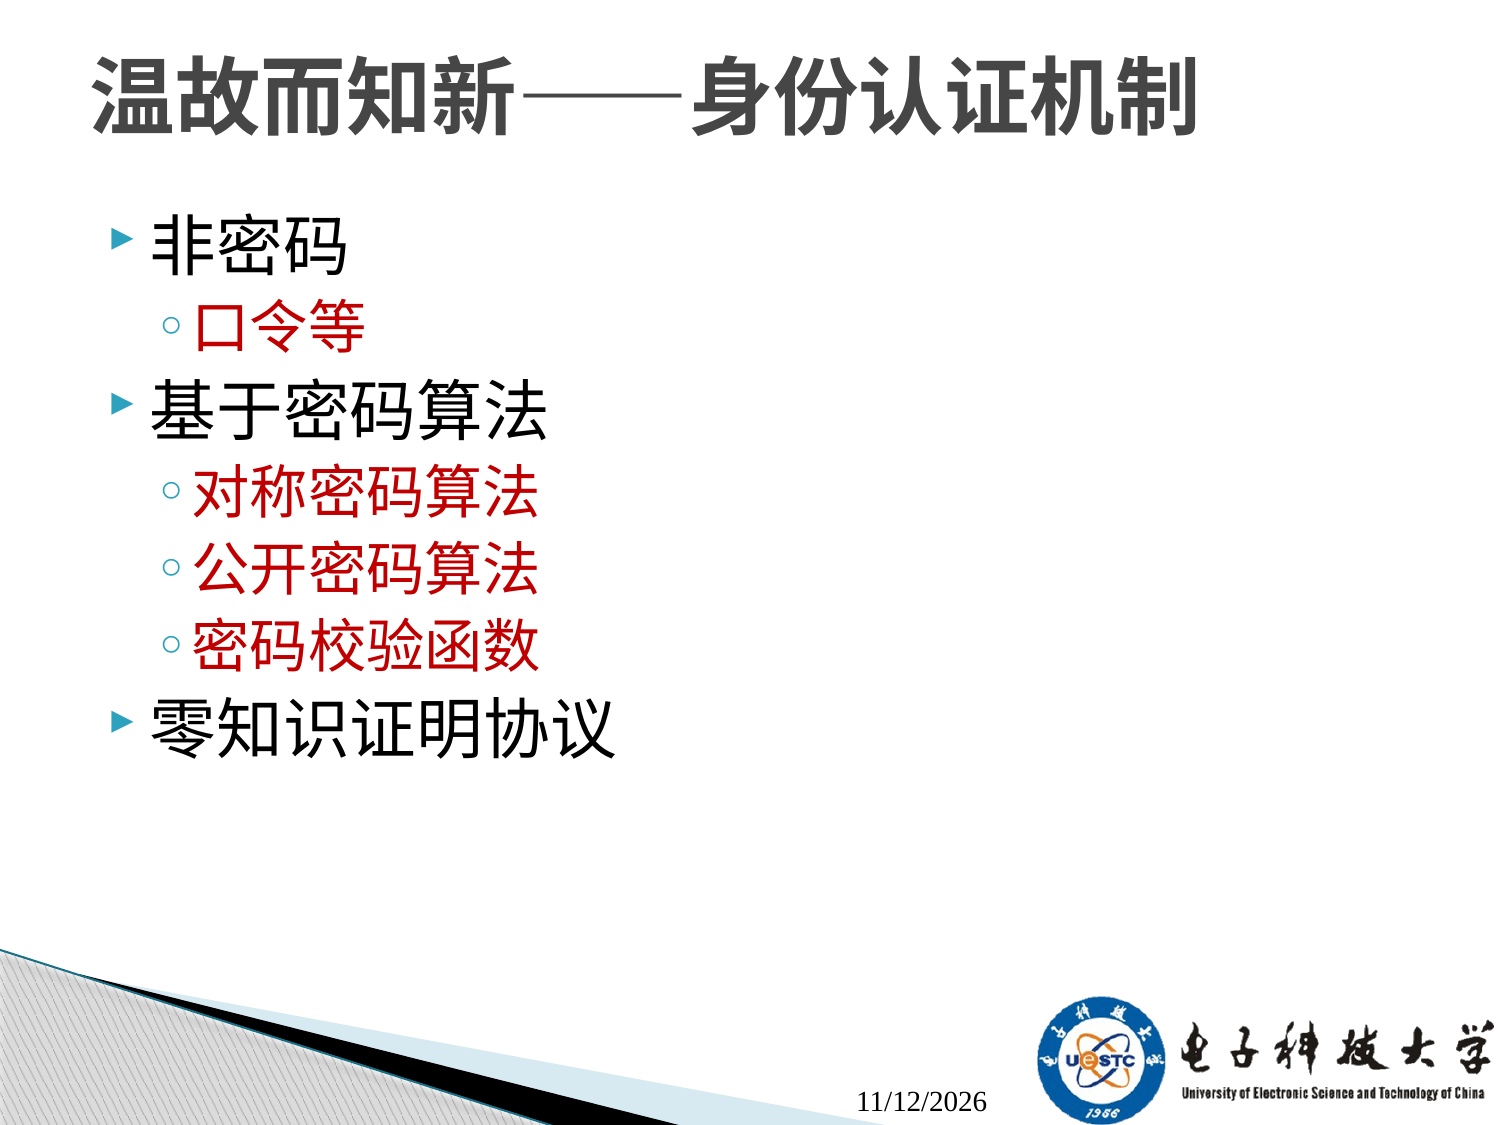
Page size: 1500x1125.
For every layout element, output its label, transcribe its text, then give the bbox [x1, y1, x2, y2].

picture [1037, 995, 1495, 1125]
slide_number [841, 1051, 1010, 1125]
title 温故而知新——身份认证机制 [75, 0, 1425, 188]
list 非密码 口令等 基于密码算法 对称密码算法 公开密码算法 密码校验函数 零知识证明协议 [75, 196, 1425, 986]
